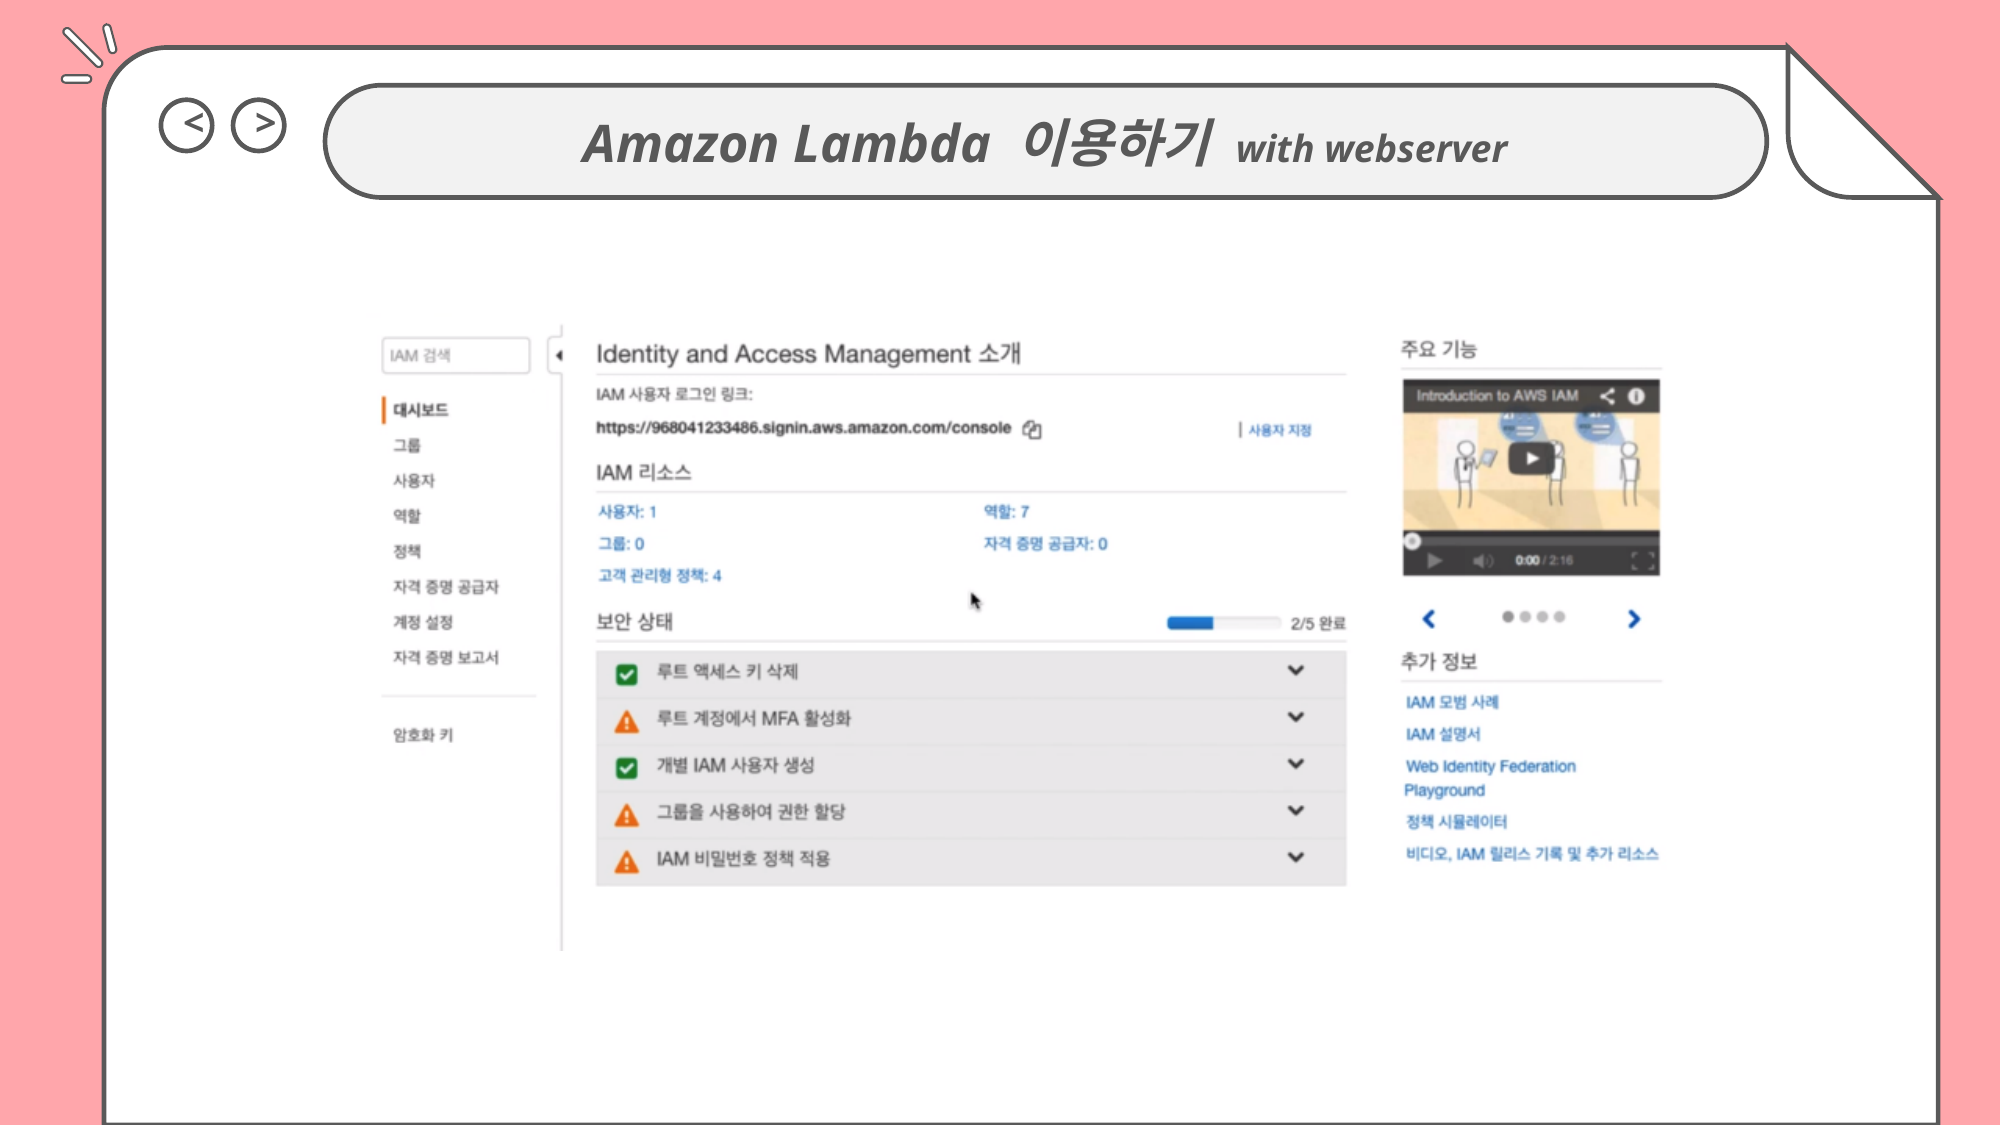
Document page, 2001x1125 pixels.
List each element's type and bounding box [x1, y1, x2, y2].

picture [366, 313, 1726, 951]
text_box [61, 21, 1939, 1125]
